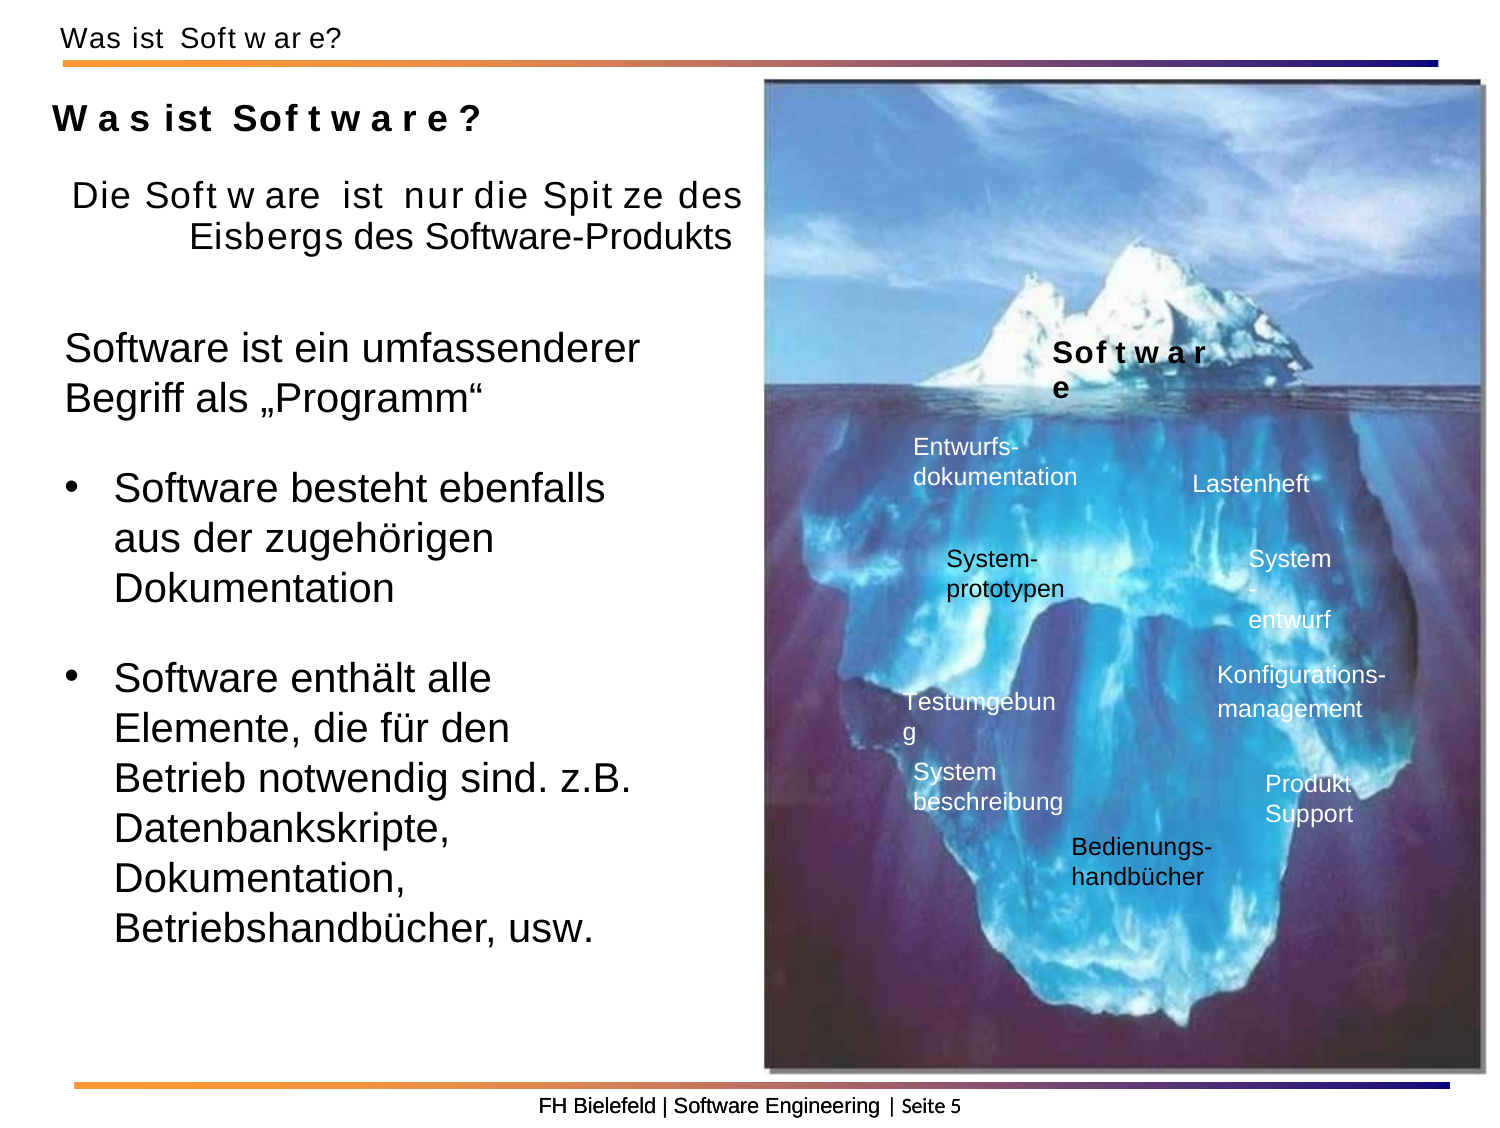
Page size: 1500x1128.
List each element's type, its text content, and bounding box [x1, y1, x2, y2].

picture [74, 1082, 1450, 1089]
text_box Software ist ein umfassenderer Begriff als „Programm“ Software besteht ebenfalls aus der zugehörigen Dokumentation Software enthält alle Elemente, die für den Betrieb notwendig sind. z.B. Datenbankskripte, Dokumentation, Betriebshandbücher, usw. [62, 321, 651, 1030]
text_box System beschreibung [911, 755, 1066, 816]
text_box Sof t w a r e [1050, 335, 1211, 405]
text_box Lastenheft [1190, 467, 1312, 498]
picture [560, 60, 1439, 67]
text_box Testumgebung [900, 685, 1068, 746]
text_box Konfigurations- management [1215, 654, 1388, 723]
text_box Die Soft w are ist nur die Spit ze des Eisbergs des Software-Produkts [69, 175, 750, 257]
text_box System- entwurf [1246, 542, 1339, 634]
text_box Entwurfs- dokumentation [911, 430, 1080, 491]
text_box [763, 78, 1488, 1076]
text_box Was ist Soft w ar e? W a s ist Sof t w a r e ? [49, 19, 560, 140]
text_box System- prototypen [944, 542, 1067, 603]
text_box Bedienungs- handbücher [1069, 830, 1215, 891]
text_box Produkt Support [1263, 767, 1355, 828]
